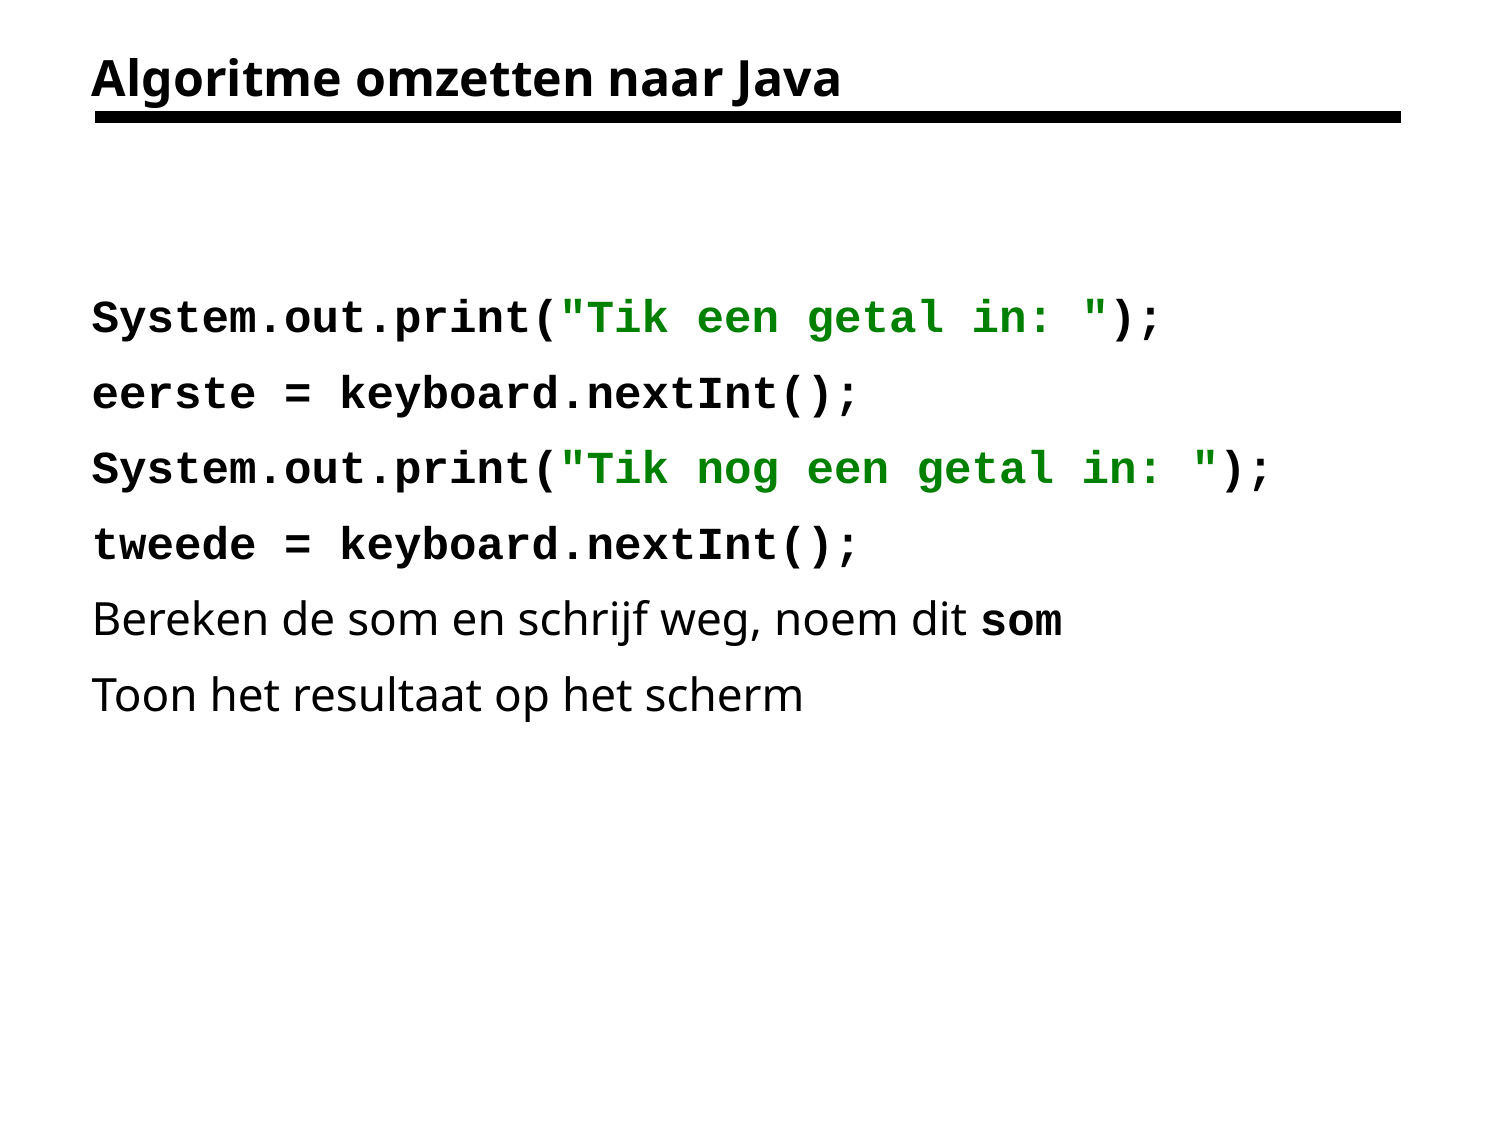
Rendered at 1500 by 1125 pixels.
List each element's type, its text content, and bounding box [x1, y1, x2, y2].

title Algoritme omzetten naar Java [76, 38, 1359, 226]
list System.out.print("Tik een getal in: "); eerste = keyboard.nextInt(); System.out.print("Tik nog een getal in: "); tweede = keyboard.nextInt(); Bereken de som en schrijf weg, noem dit som Toon het resultaat op het scherm [76, 208, 1500, 1010]
